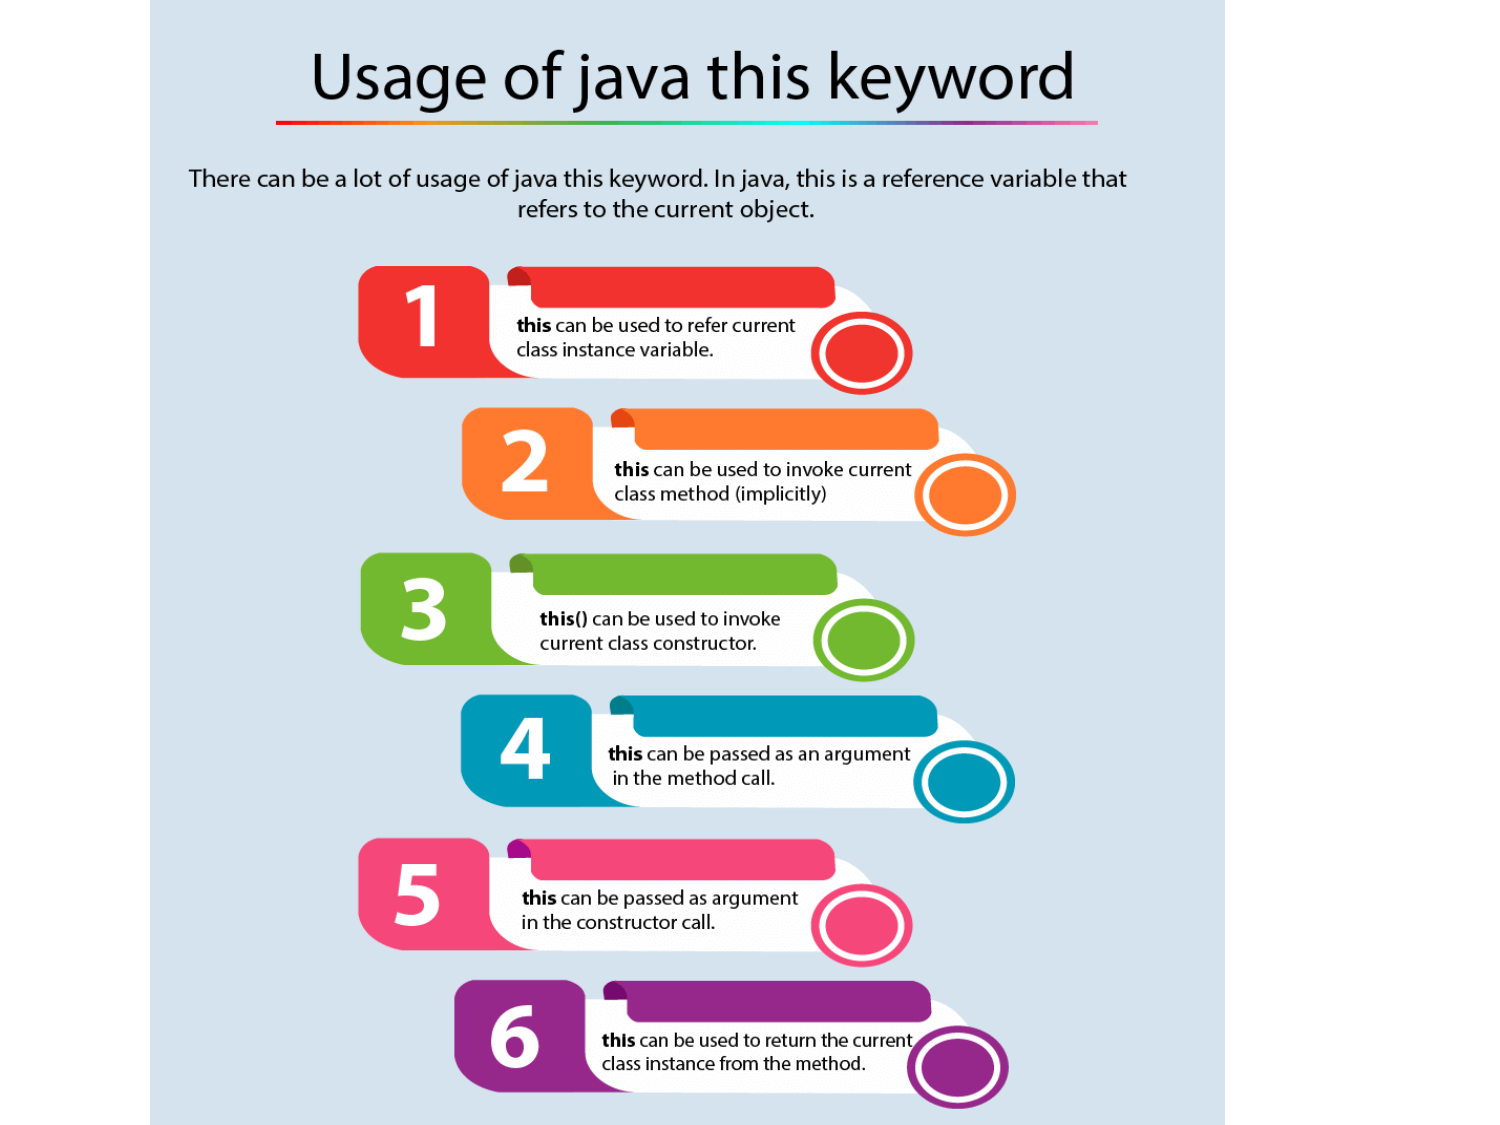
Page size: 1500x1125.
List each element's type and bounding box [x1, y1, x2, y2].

picture [149, 0, 1226, 1125]
